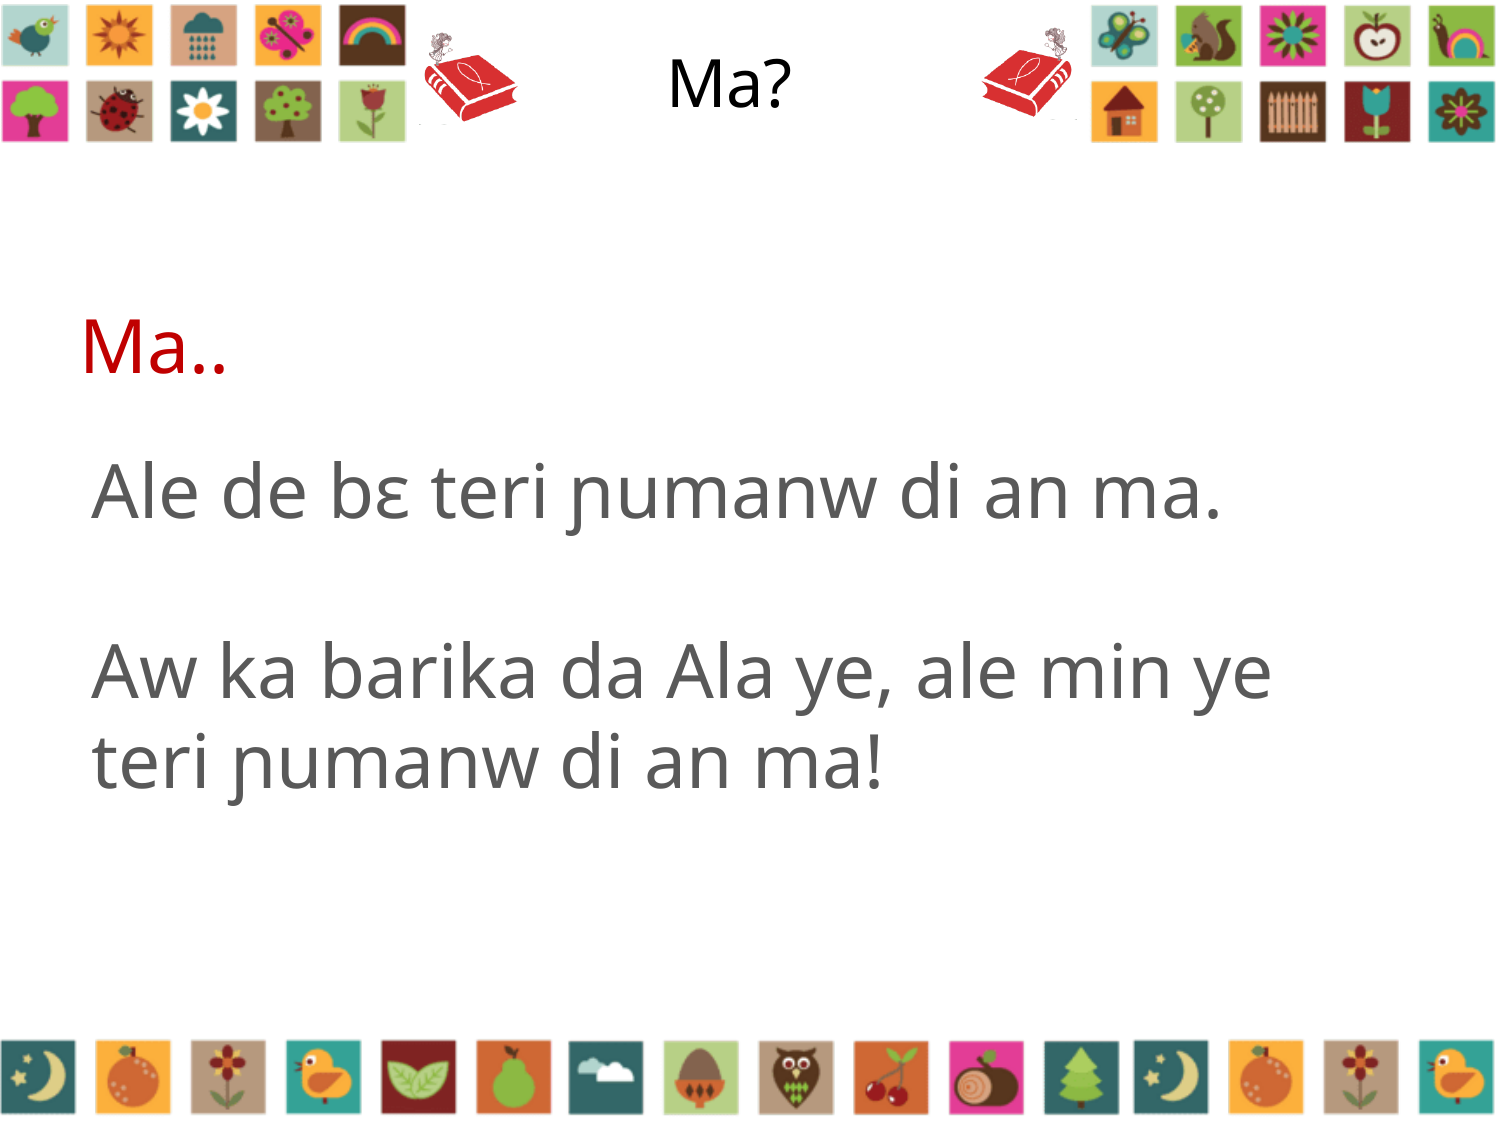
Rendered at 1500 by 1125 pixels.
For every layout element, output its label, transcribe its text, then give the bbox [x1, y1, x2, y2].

picture [0, 3, 550, 150]
picture [950, 3, 1500, 150]
text_box Ma.. [64, 290, 1412, 396]
text_box Ale de bɛ teri ɲumanw di an ma. Aw ka barika da Ala ye, ale min ye teri ɲumanw di an ma! [76, 436, 1424, 812]
text_box Ma? [552, 33, 1071, 129]
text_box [0, 1028, 1500, 1118]
